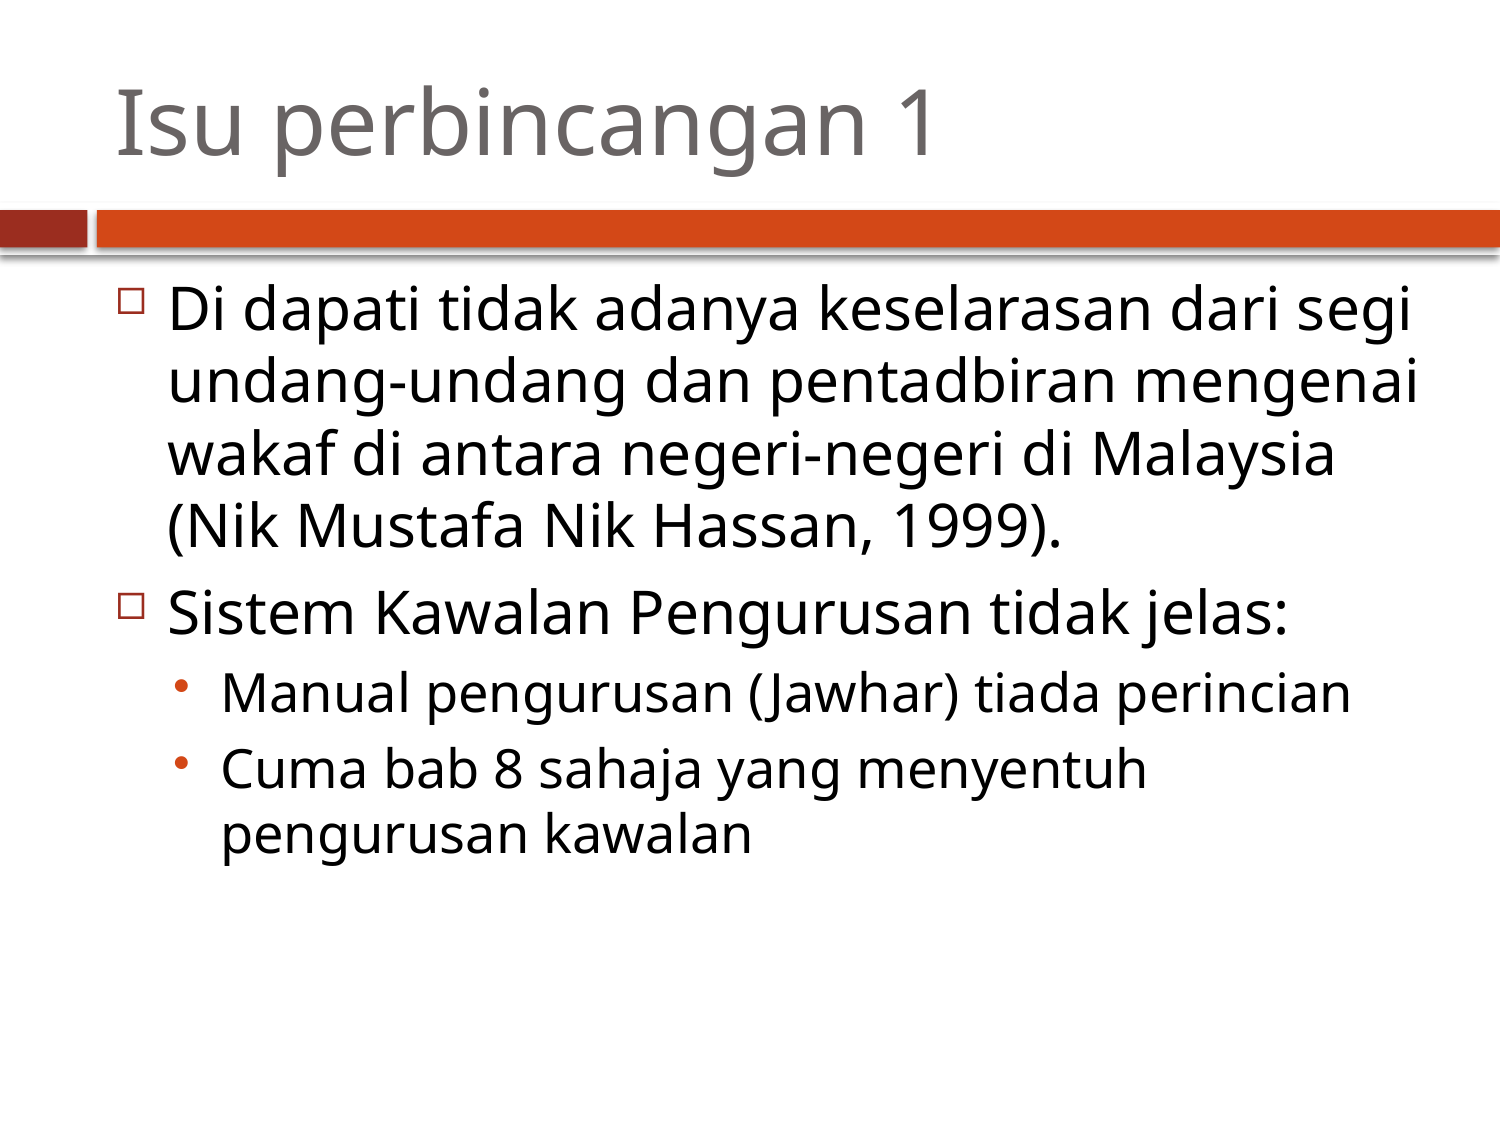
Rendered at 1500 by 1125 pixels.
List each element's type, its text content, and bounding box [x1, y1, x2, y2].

title Isu perbincangan 1 [100, 37, 1438, 200]
list Di dapati tidak adanya keselarasan dari segi undang-undang dan pentadbiran mengenai wakaf di antara negeri-negeri di Malaysia (Nik Mustafa Nik Hassan, 1999). Sistem Kawalan Pengurusan tidak jelas: Manual pengurusan (Jawhar) tiada perincian Cuma bab 8 sahaja yang menyentuh pengurusan kawalan [100, 262, 1438, 1000]
